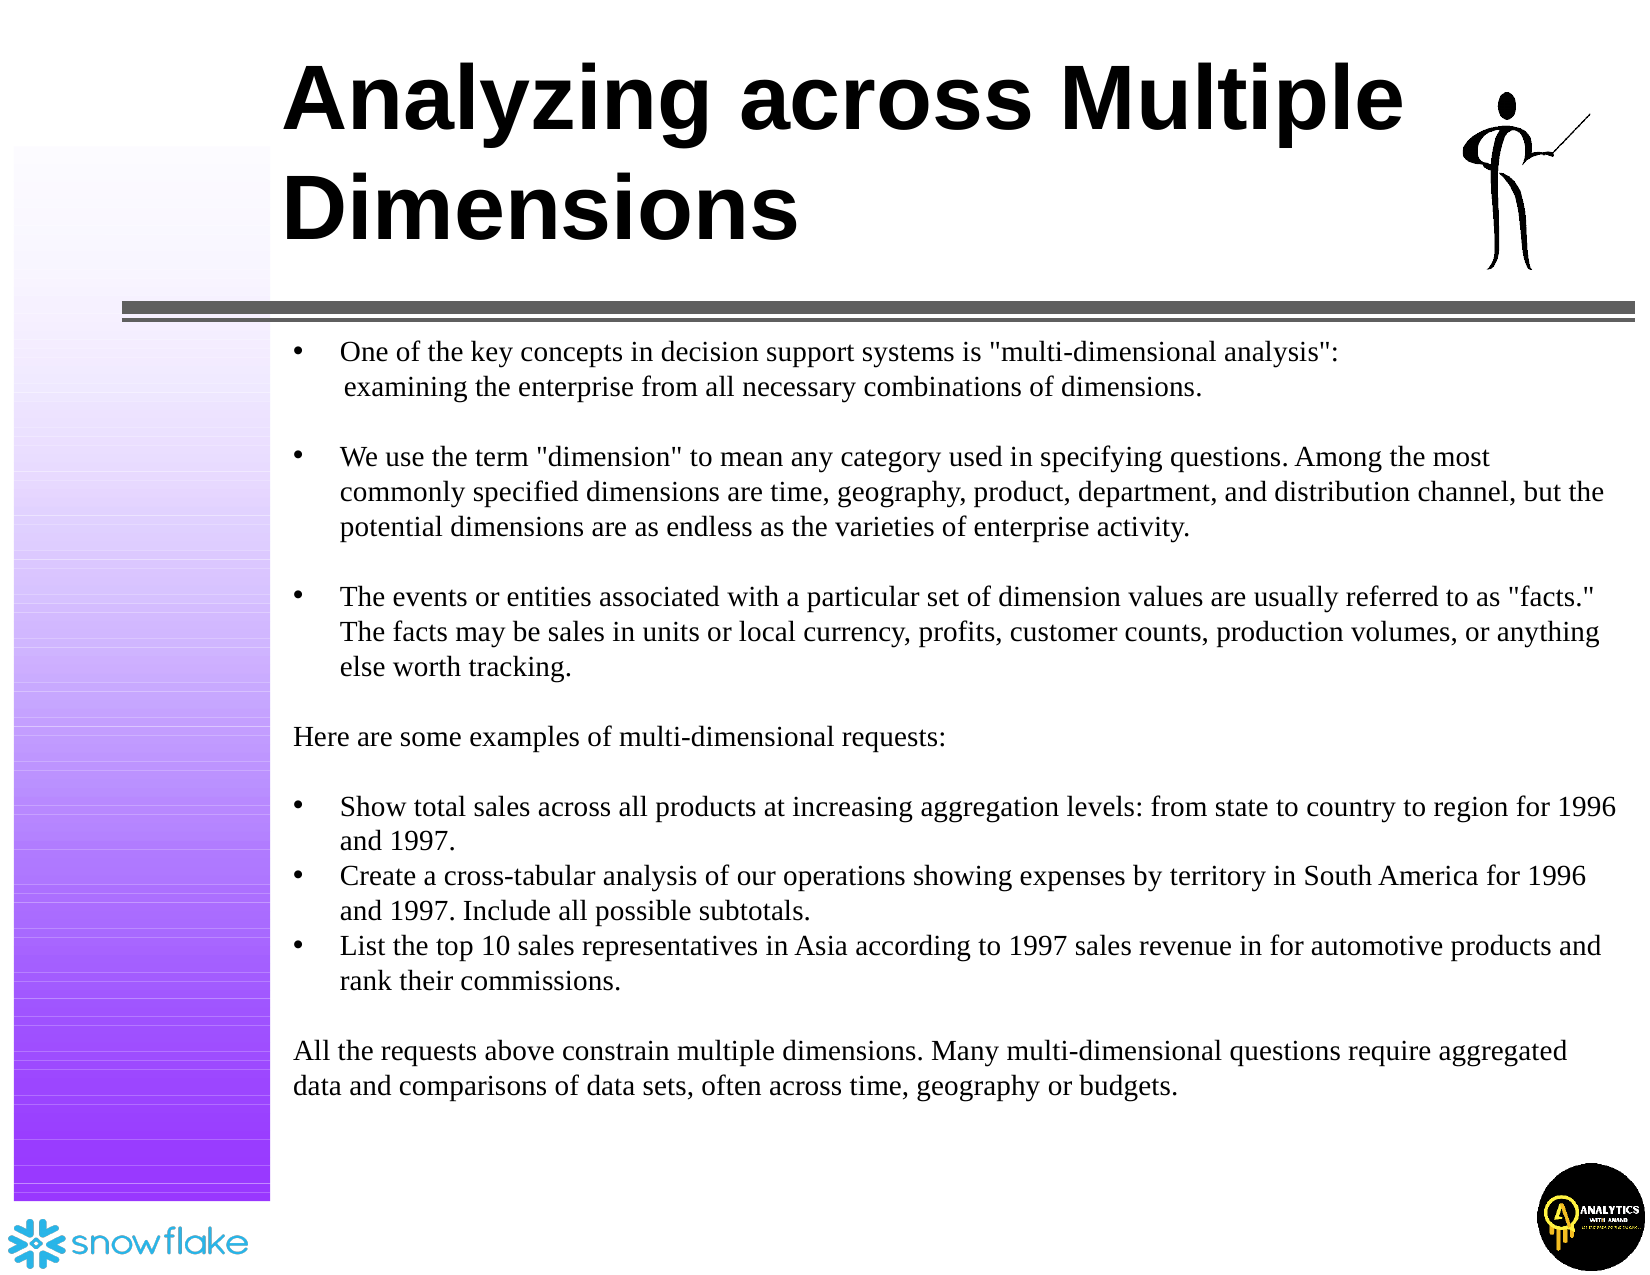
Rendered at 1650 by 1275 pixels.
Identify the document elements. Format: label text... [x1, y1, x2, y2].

picture [1462, 92, 1591, 270]
picture [1536, 1162, 1646, 1271]
picture [0, 1189, 271, 1275]
text_box One of the key concepts in decision support systems is "multi-dimensional analysis": examining the enterprise from all necessary combinations of dimensions. We use the term "dimension" to mean any category used in specifying questions. Among the most commonly specified dimensions are time, geography, product, department, and distribution channel, but the potential dimensions are as endless as the varieties of enterprise activity. The events or entities associated with a particular set of dimension values are usually referred to as "facts." The facts may be sales in units or local currency, profits, customer counts, production volumes, or anything else worth tracking. Here are some examples of multi-dimensional requests: Show total sales across all products at increasing aggregation levels: from state to country to region for 1996 and 1997. Create a cross-tabular analysis of our operations showing expenses by territory in South America for 1996 and 1997. Include all possible subtotals. List the top 10 sales representatives in Asia according to 1997 sales revenue in for automotive products and rank their commissions. All the requests above constrain multiple dimensions. Many multi-dimensional questions require aggregated data and comparisons of data sets, often across time, geography or budgets. [278, 324, 1638, 1109]
title Analyzing across Multiple Dimensions [280, 37, 1425, 280]
